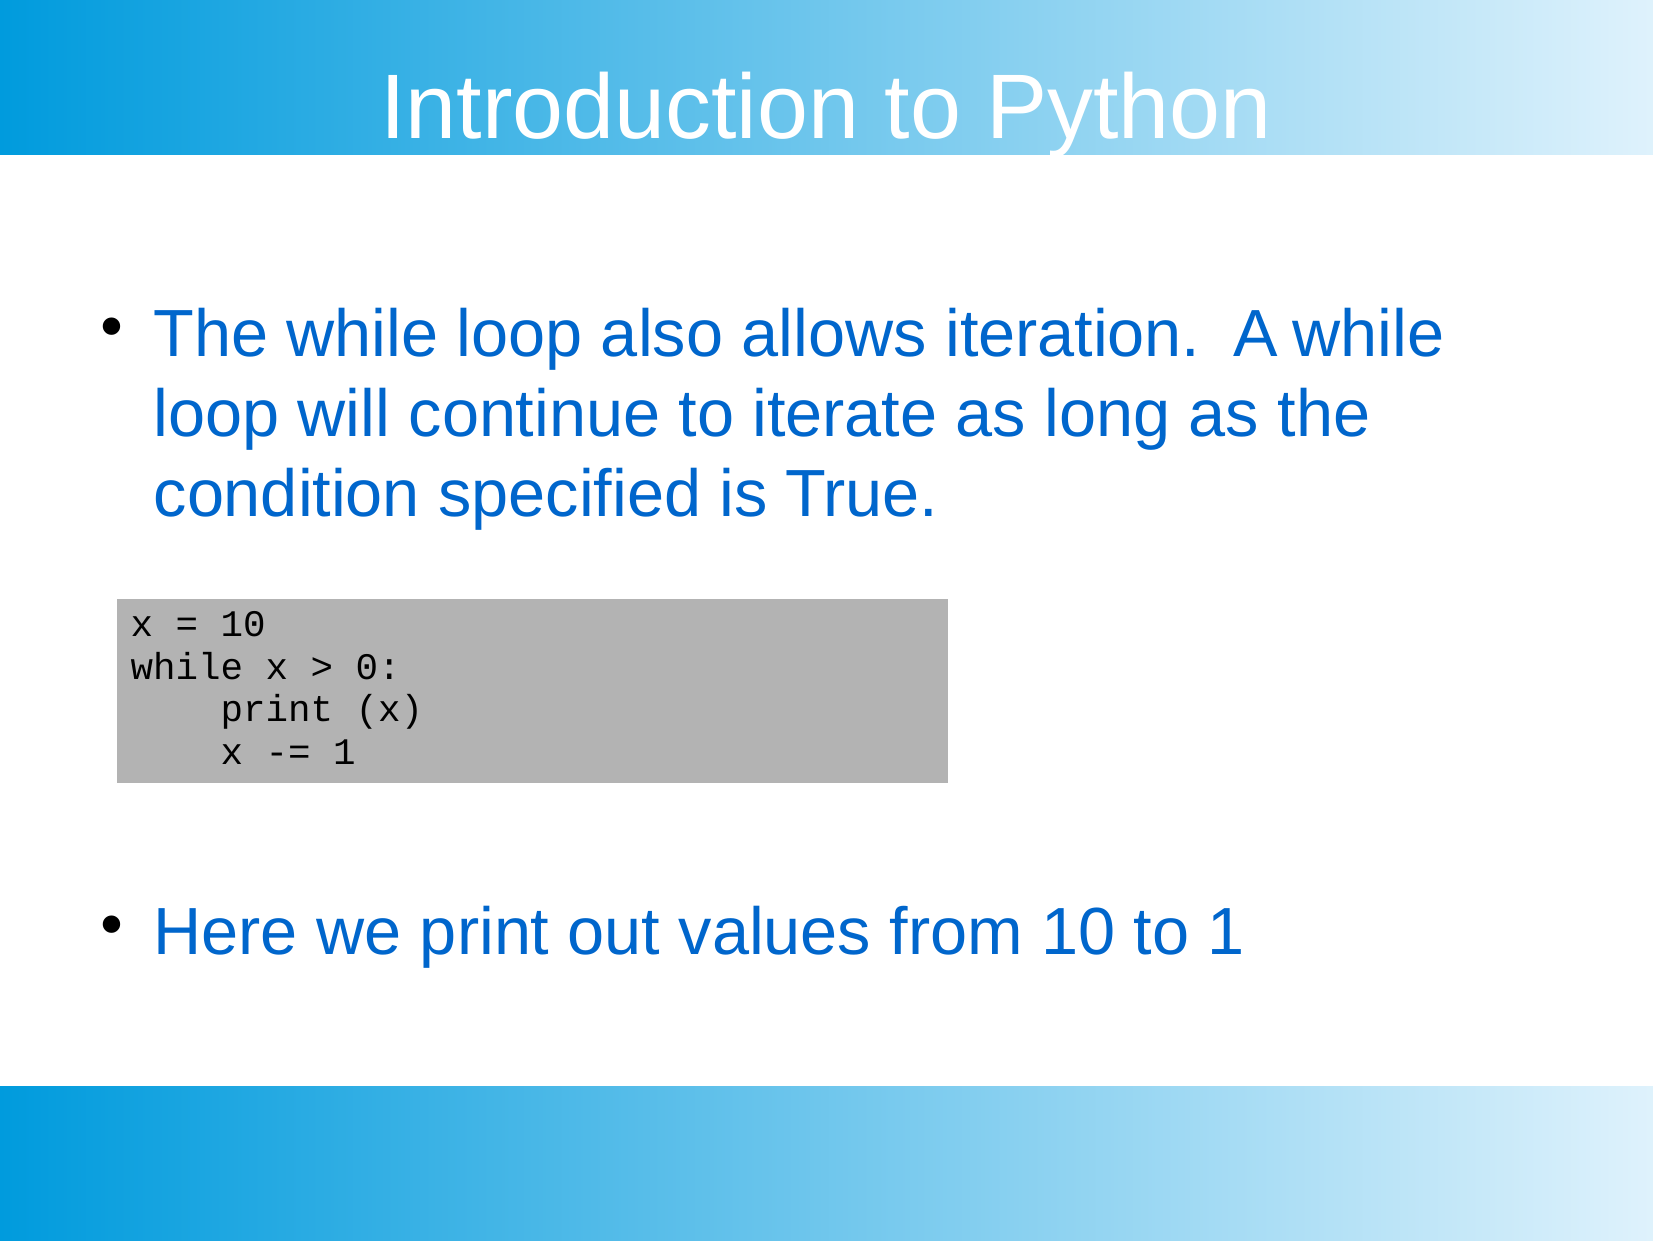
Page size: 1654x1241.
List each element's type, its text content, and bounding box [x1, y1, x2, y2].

text_box The while loop also allows iteration. A while loop will continue to iterate as long as the condition specified is True. Here we print out values from 10 to 1 [82, 290, 1571, 1010]
text_box Introduction to Python [82, 49, 1571, 154]
table_header x = 10 while x > 0: print (x) x -= 1 [117, 599, 948, 783]
